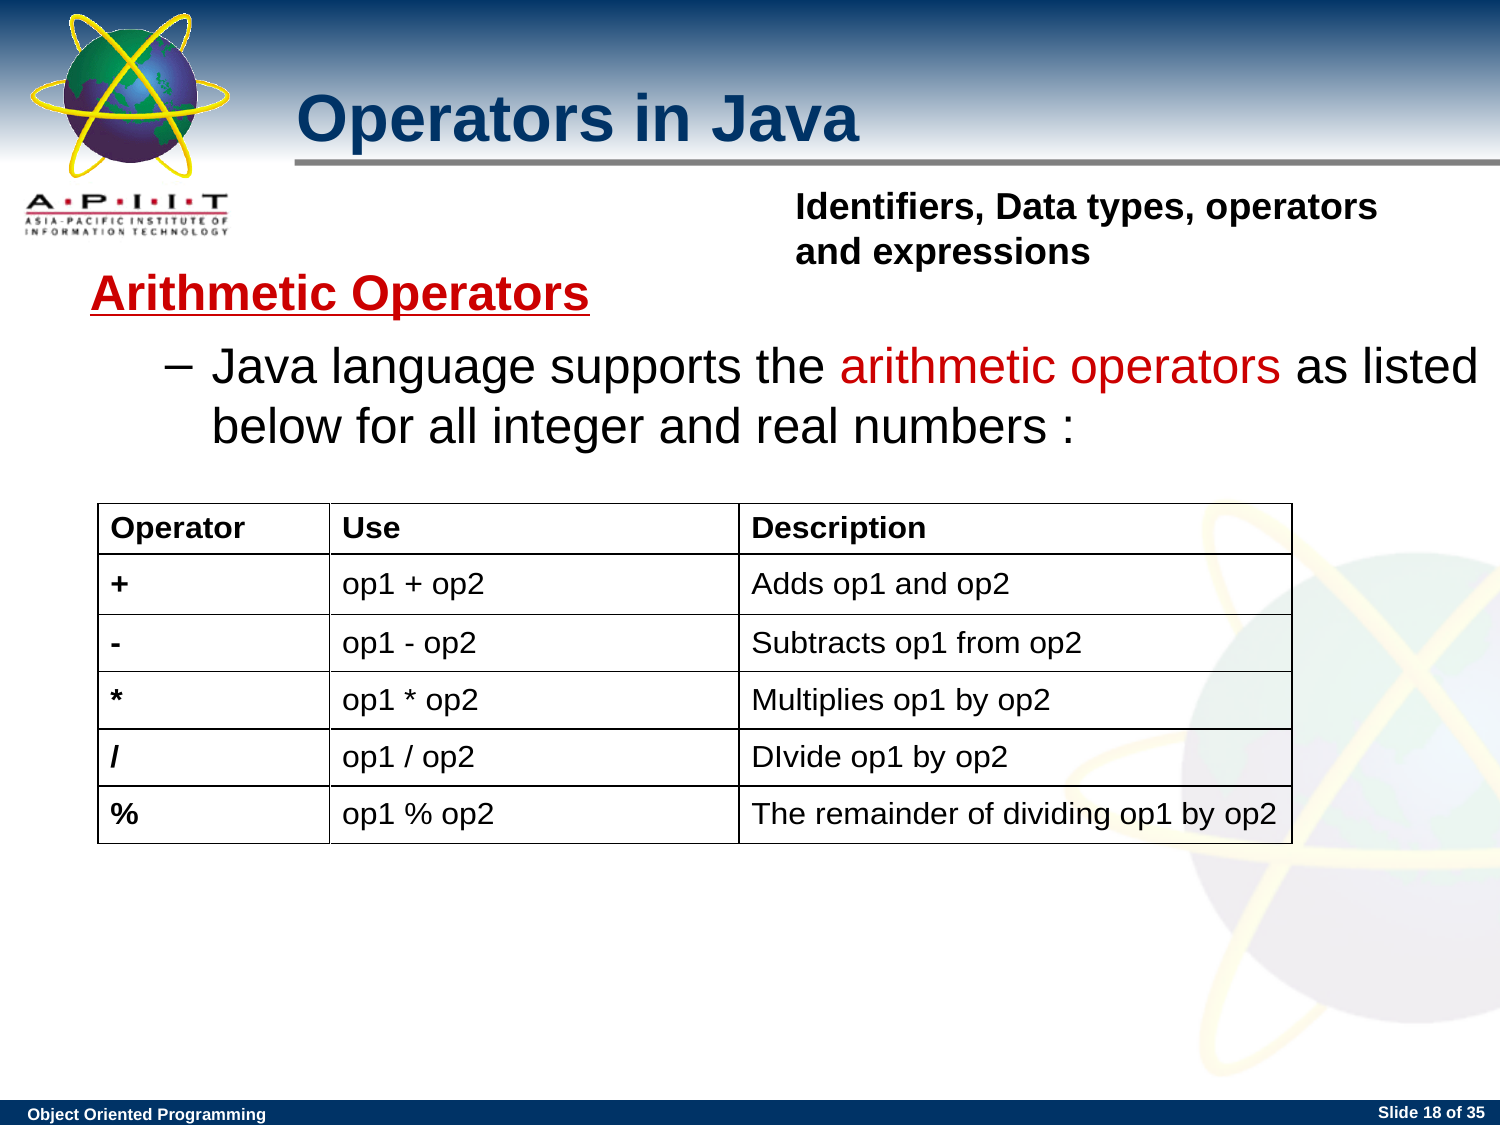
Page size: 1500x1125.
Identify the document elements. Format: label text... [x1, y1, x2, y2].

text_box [74, 253, 1500, 1125]
picture [12, 9, 243, 250]
text_box Operators in Java [281, 67, 875, 163]
